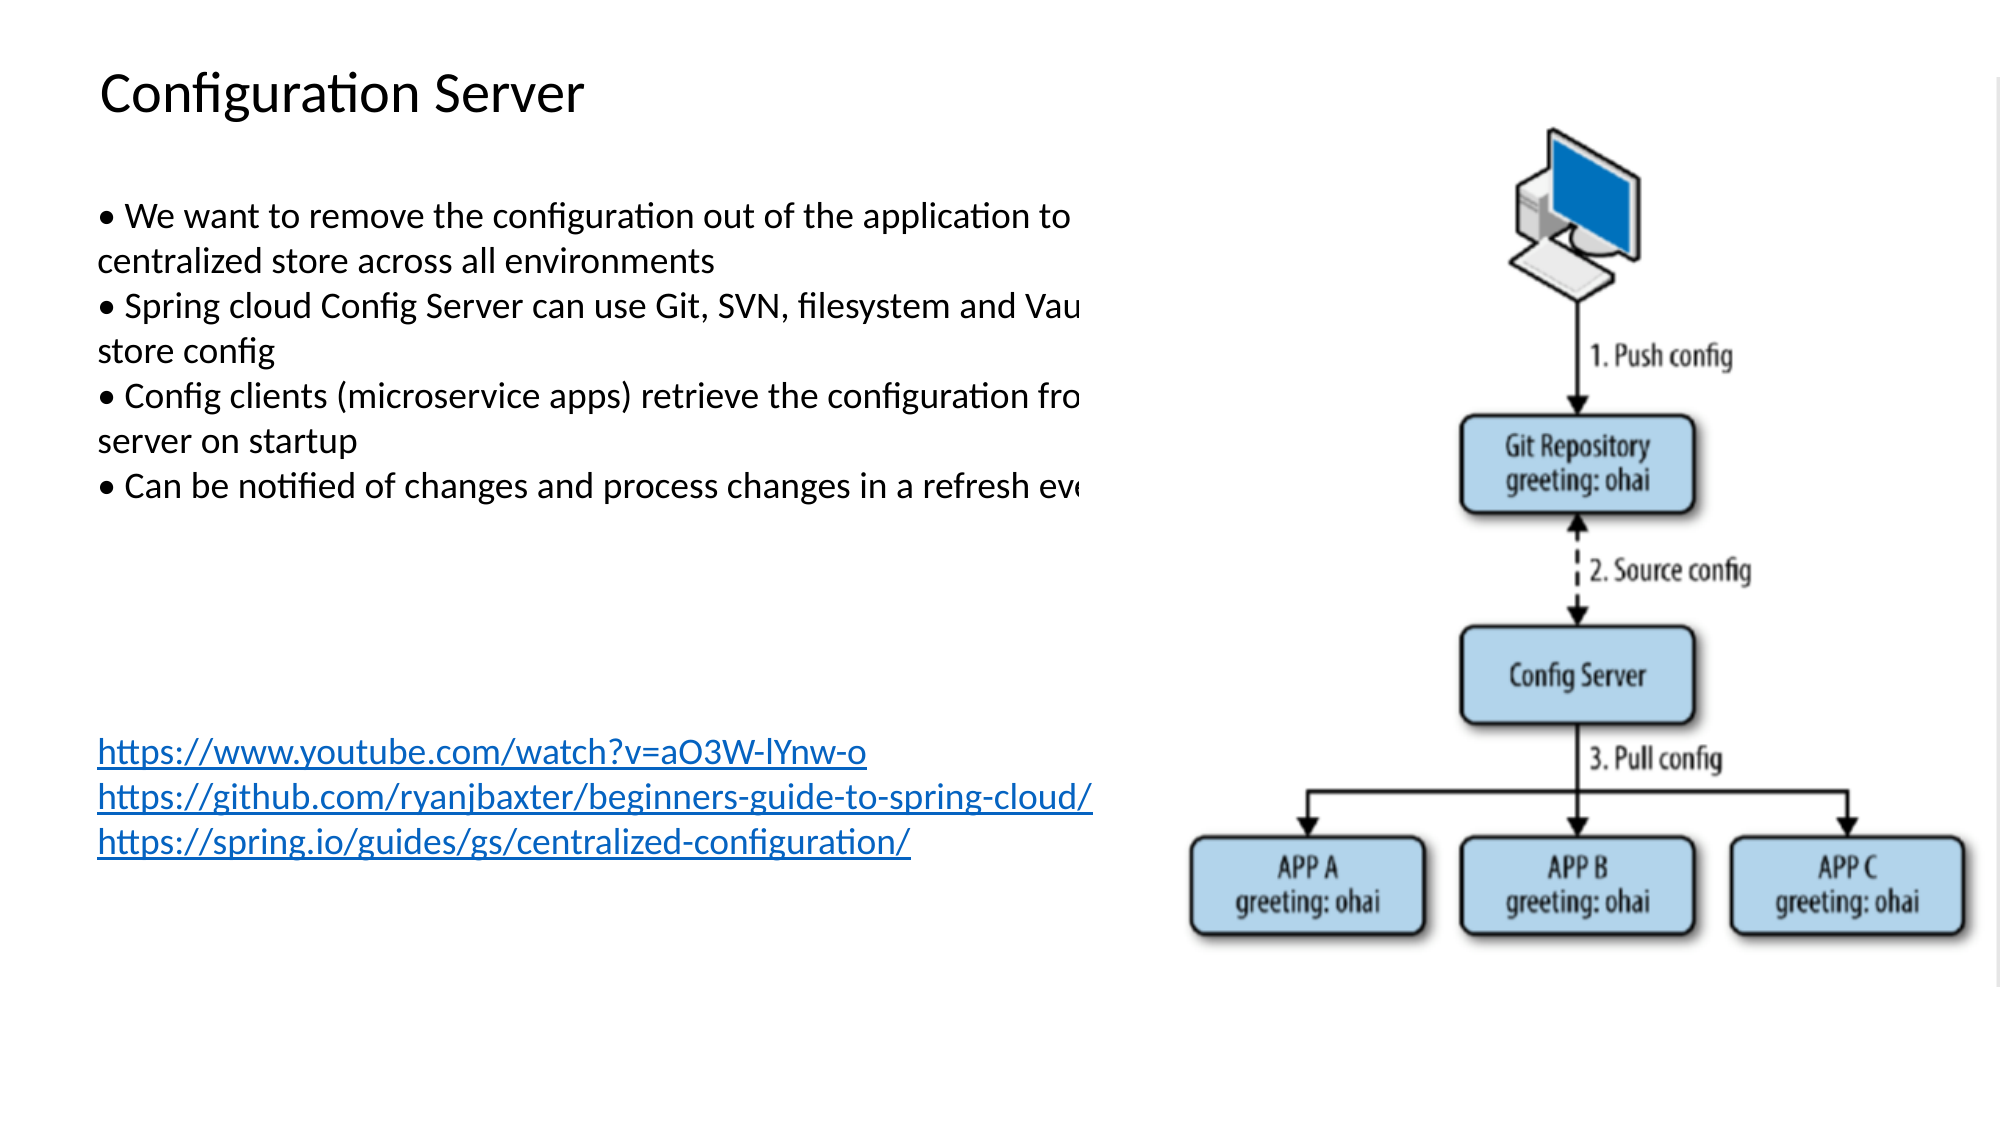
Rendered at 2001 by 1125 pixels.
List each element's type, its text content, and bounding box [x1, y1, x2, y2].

text_box Configuration Server [85, 47, 602, 132]
text_box • We want to remove the configuration out of the application to a centralized store across all environments • Spring cloud Config Server can use Git, SVN, filesystem and Vault to store config • Config clients (microservice apps) retrieve the configuration from the server on startup • Can be notified of changes and process changes in a refresh event [82, 183, 1079, 514]
picture [1079, 77, 2000, 987]
text_box https://www.youtube.com/watch?v=aO3W-lYnw-o https://github.com/ryanjbaxter/beginners-guide-to-spring-cloud/ https://spring.io/guides/gs/centralized-configuration/ [82, 719, 1079, 870]
